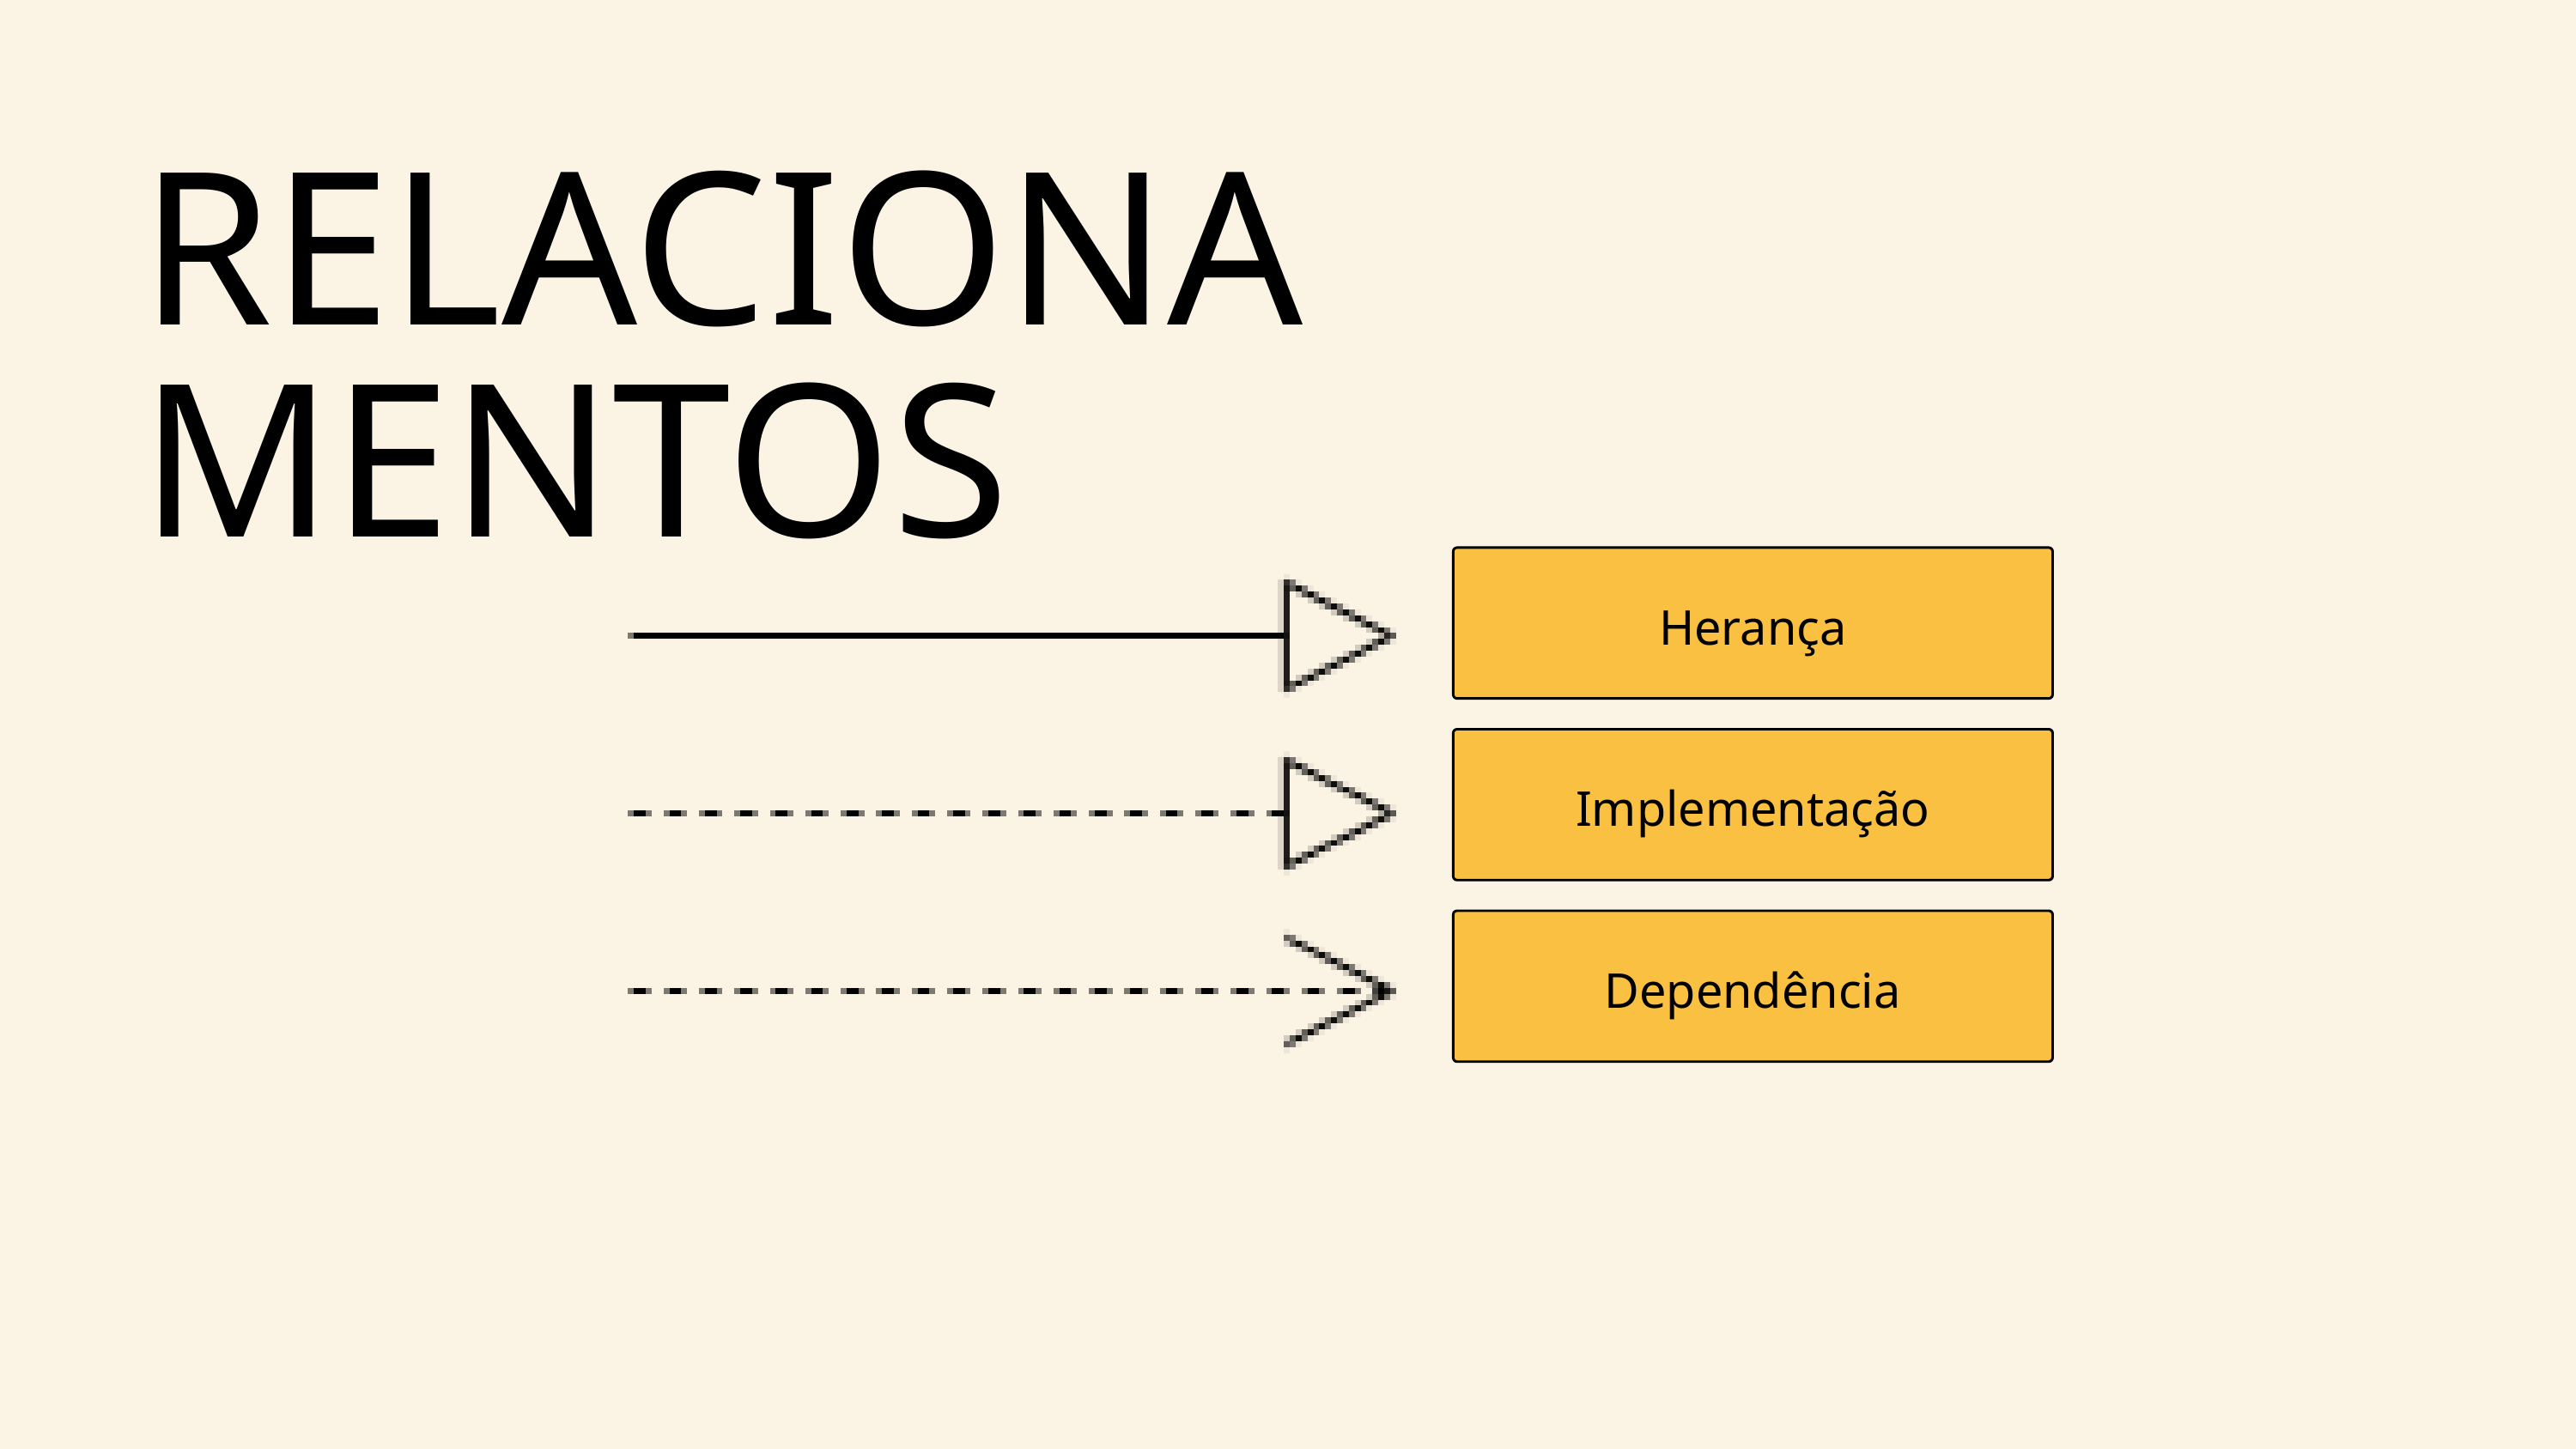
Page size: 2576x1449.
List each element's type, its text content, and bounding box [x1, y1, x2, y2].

text_box RELACIONAMENTOS [140, 155, 1472, 580]
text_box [1518, 909, 2055, 1064]
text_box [1451, 546, 2055, 700]
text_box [1518, 727, 2055, 882]
picture [521, 527, 1515, 1106]
